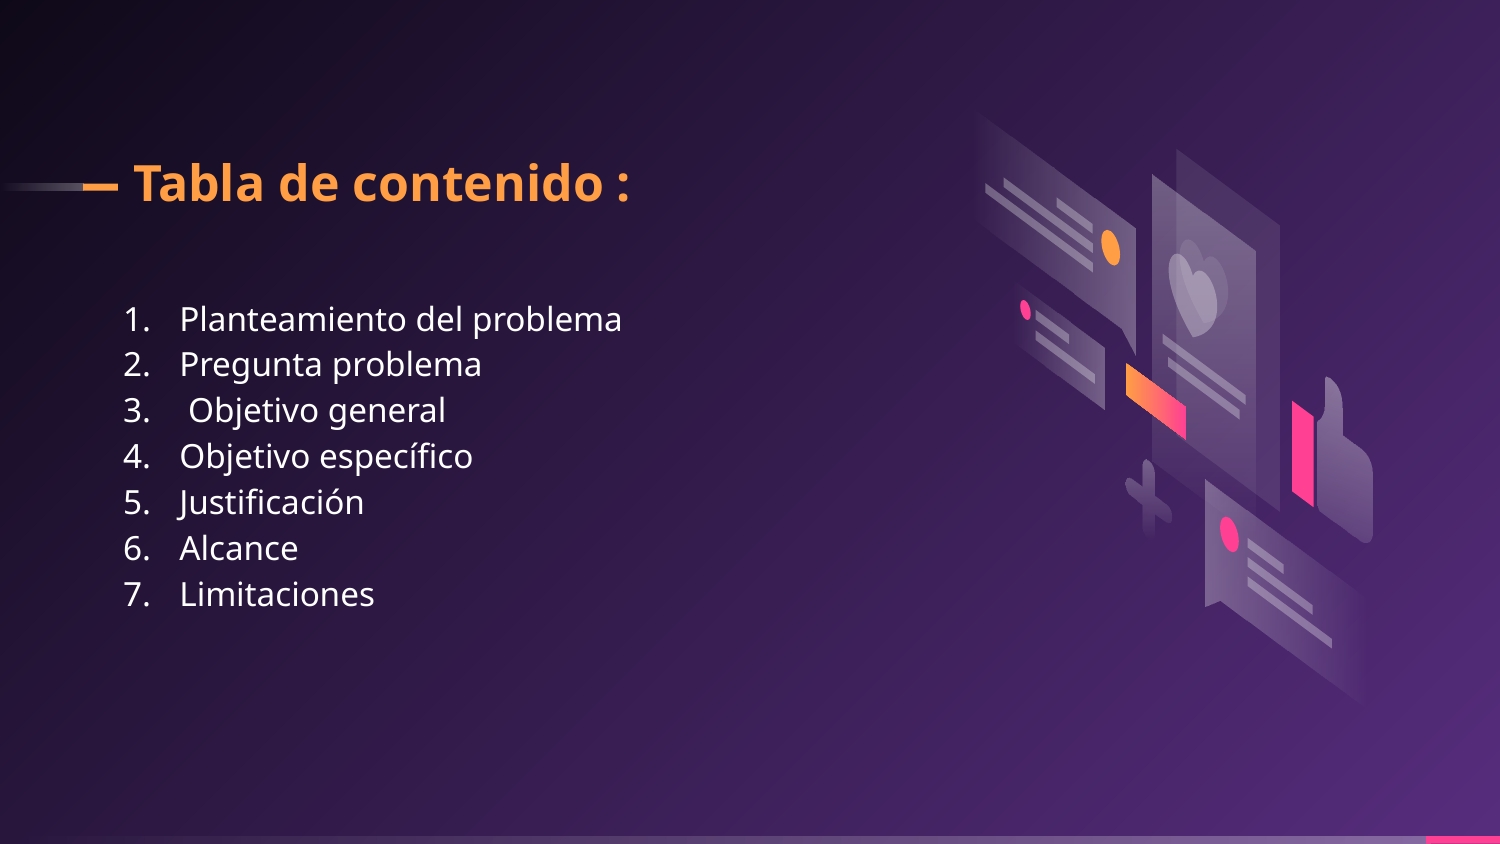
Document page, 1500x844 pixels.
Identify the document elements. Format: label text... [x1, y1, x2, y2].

list Planteamiento del problema Pregunta problema Objetivo general Objetivo específico Justificación Alcance Limitaciones [123, 291, 875, 844]
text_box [970, 106, 1373, 713]
title Tabla de contenido : [133, 147, 965, 213]
